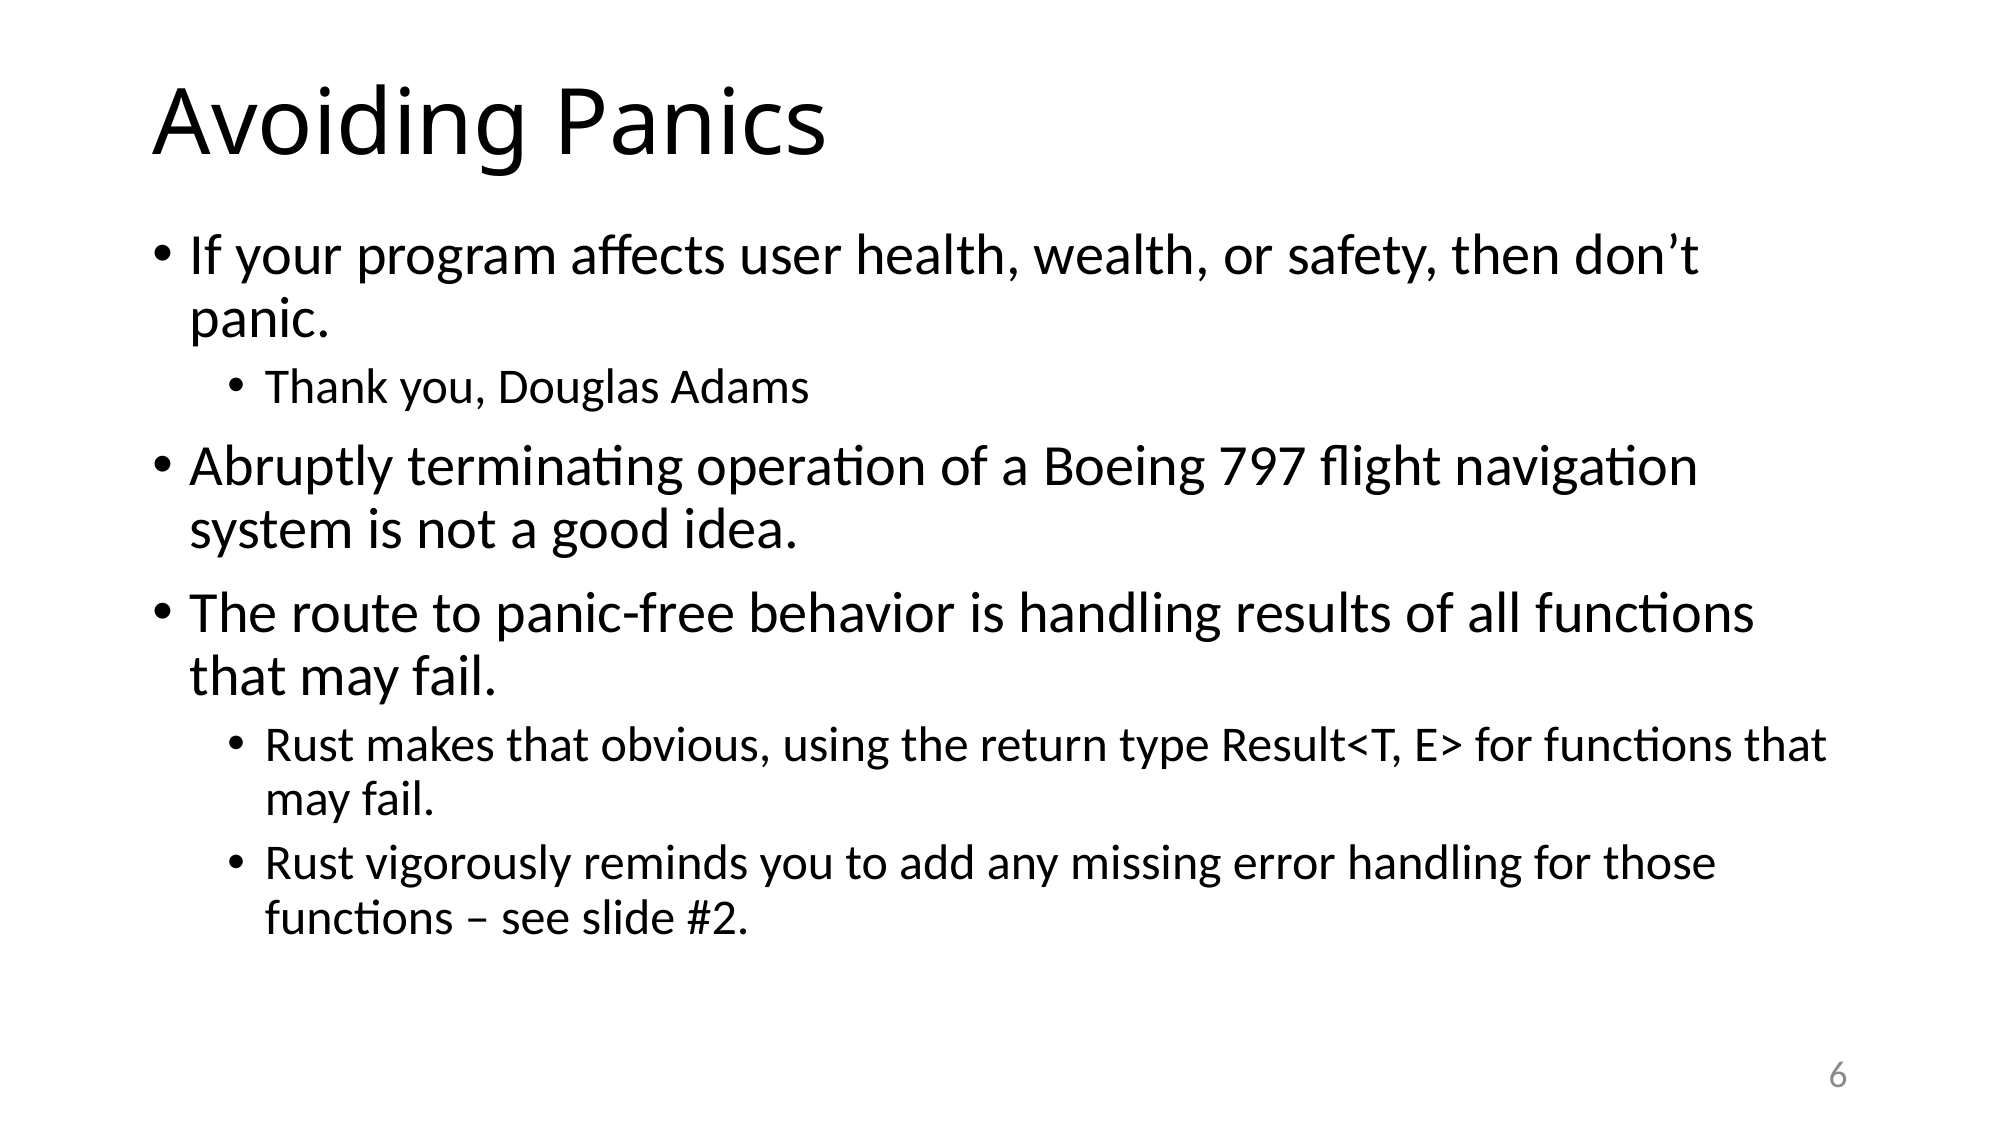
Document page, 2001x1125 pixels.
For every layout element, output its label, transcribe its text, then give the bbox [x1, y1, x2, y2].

list If your program affects user health, wealth, or safety, then don’t panic. Thank you, Douglas Adams Abruptly terminating operation of a Boeing 797 flight navigation system is not a good idea. The route to panic-free behavior is handling results of all functions that may fail. Rust makes that obvious, using the return type Result<T, E> for functions that may fail. Rust vigorously reminds you to add any missing error handling for those functions – see slide #2. [137, 216, 1863, 1014]
slide_number 6 [1412, 1042, 1863, 1103]
title Avoiding Panics [137, 59, 1863, 190]
